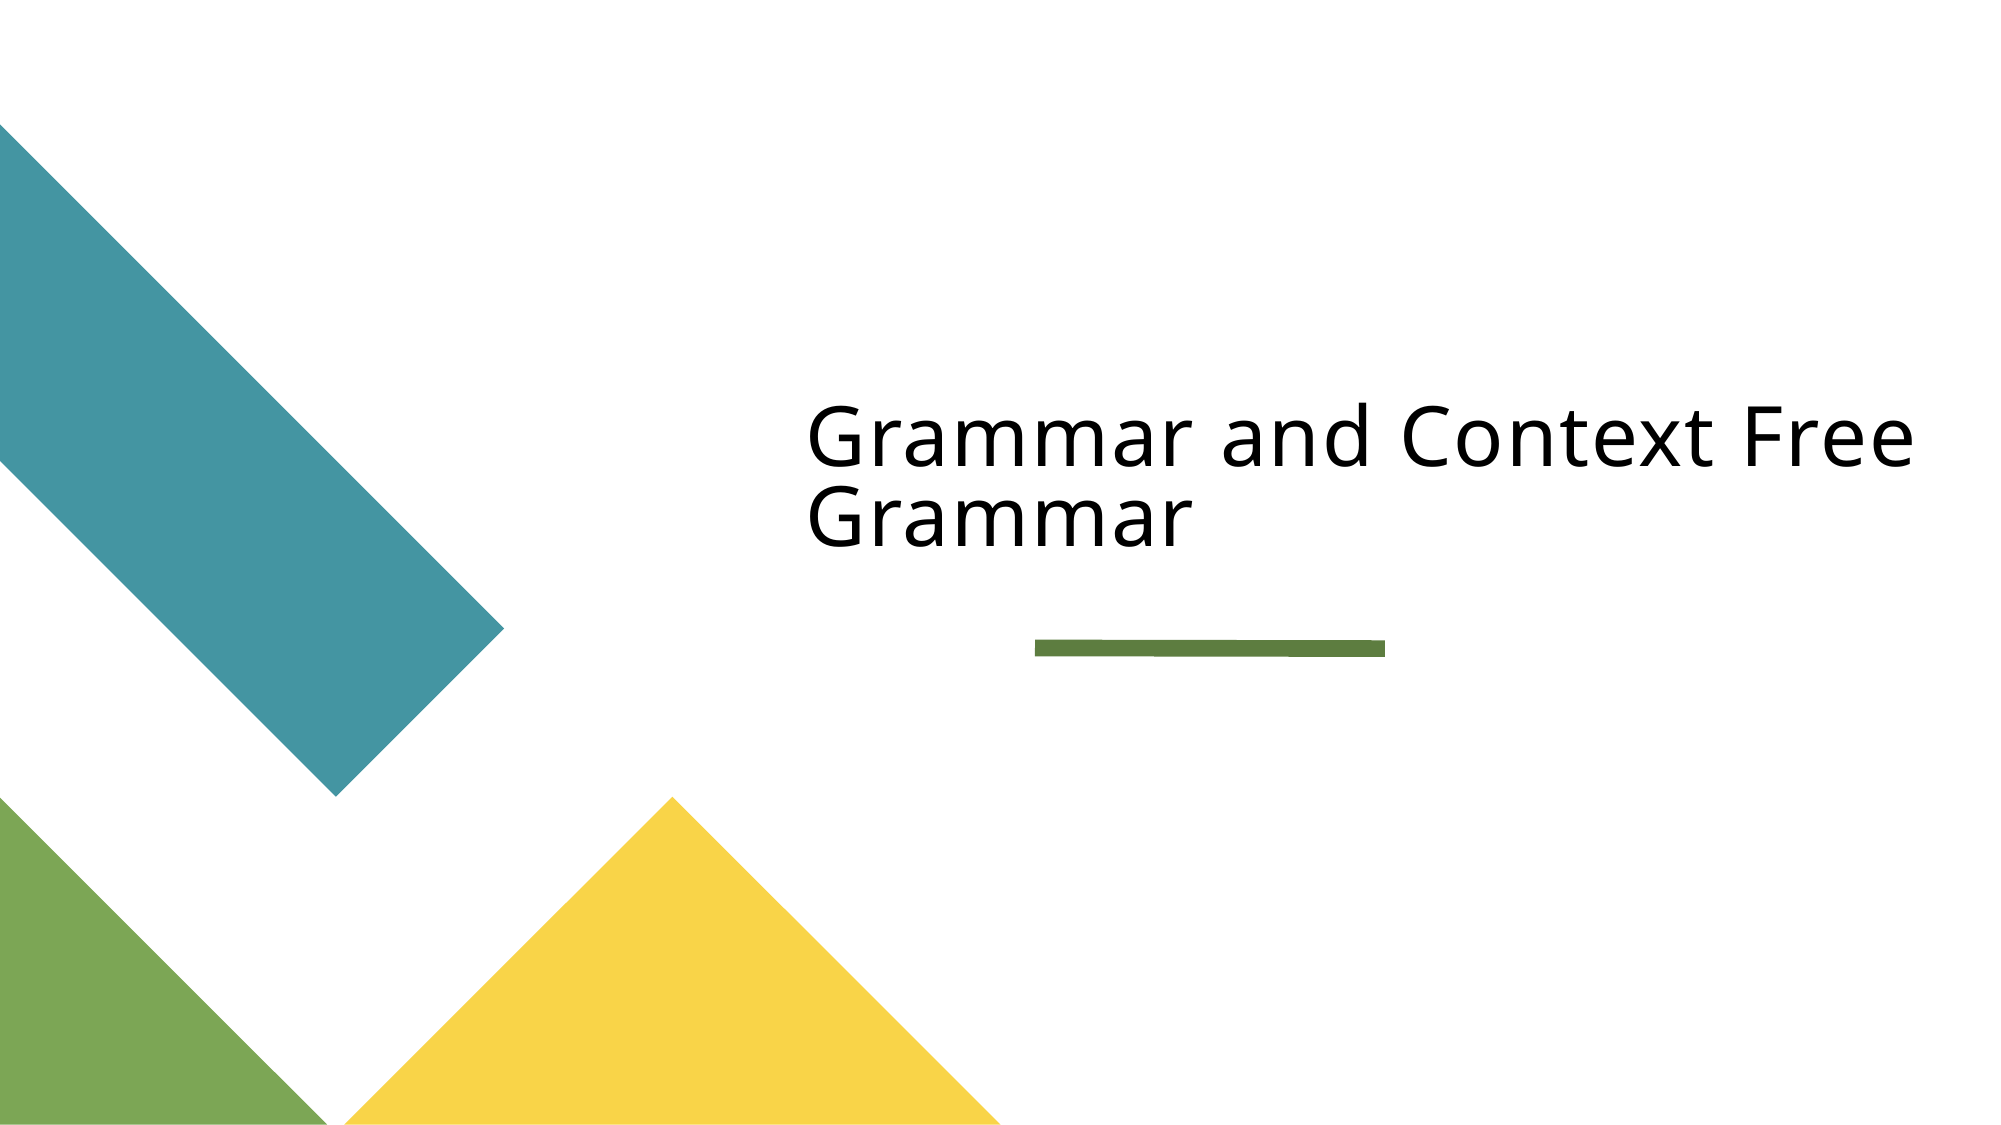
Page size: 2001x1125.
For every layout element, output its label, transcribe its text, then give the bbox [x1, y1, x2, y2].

title Grammar and Context Free Grammar [805, 67, 1936, 608]
